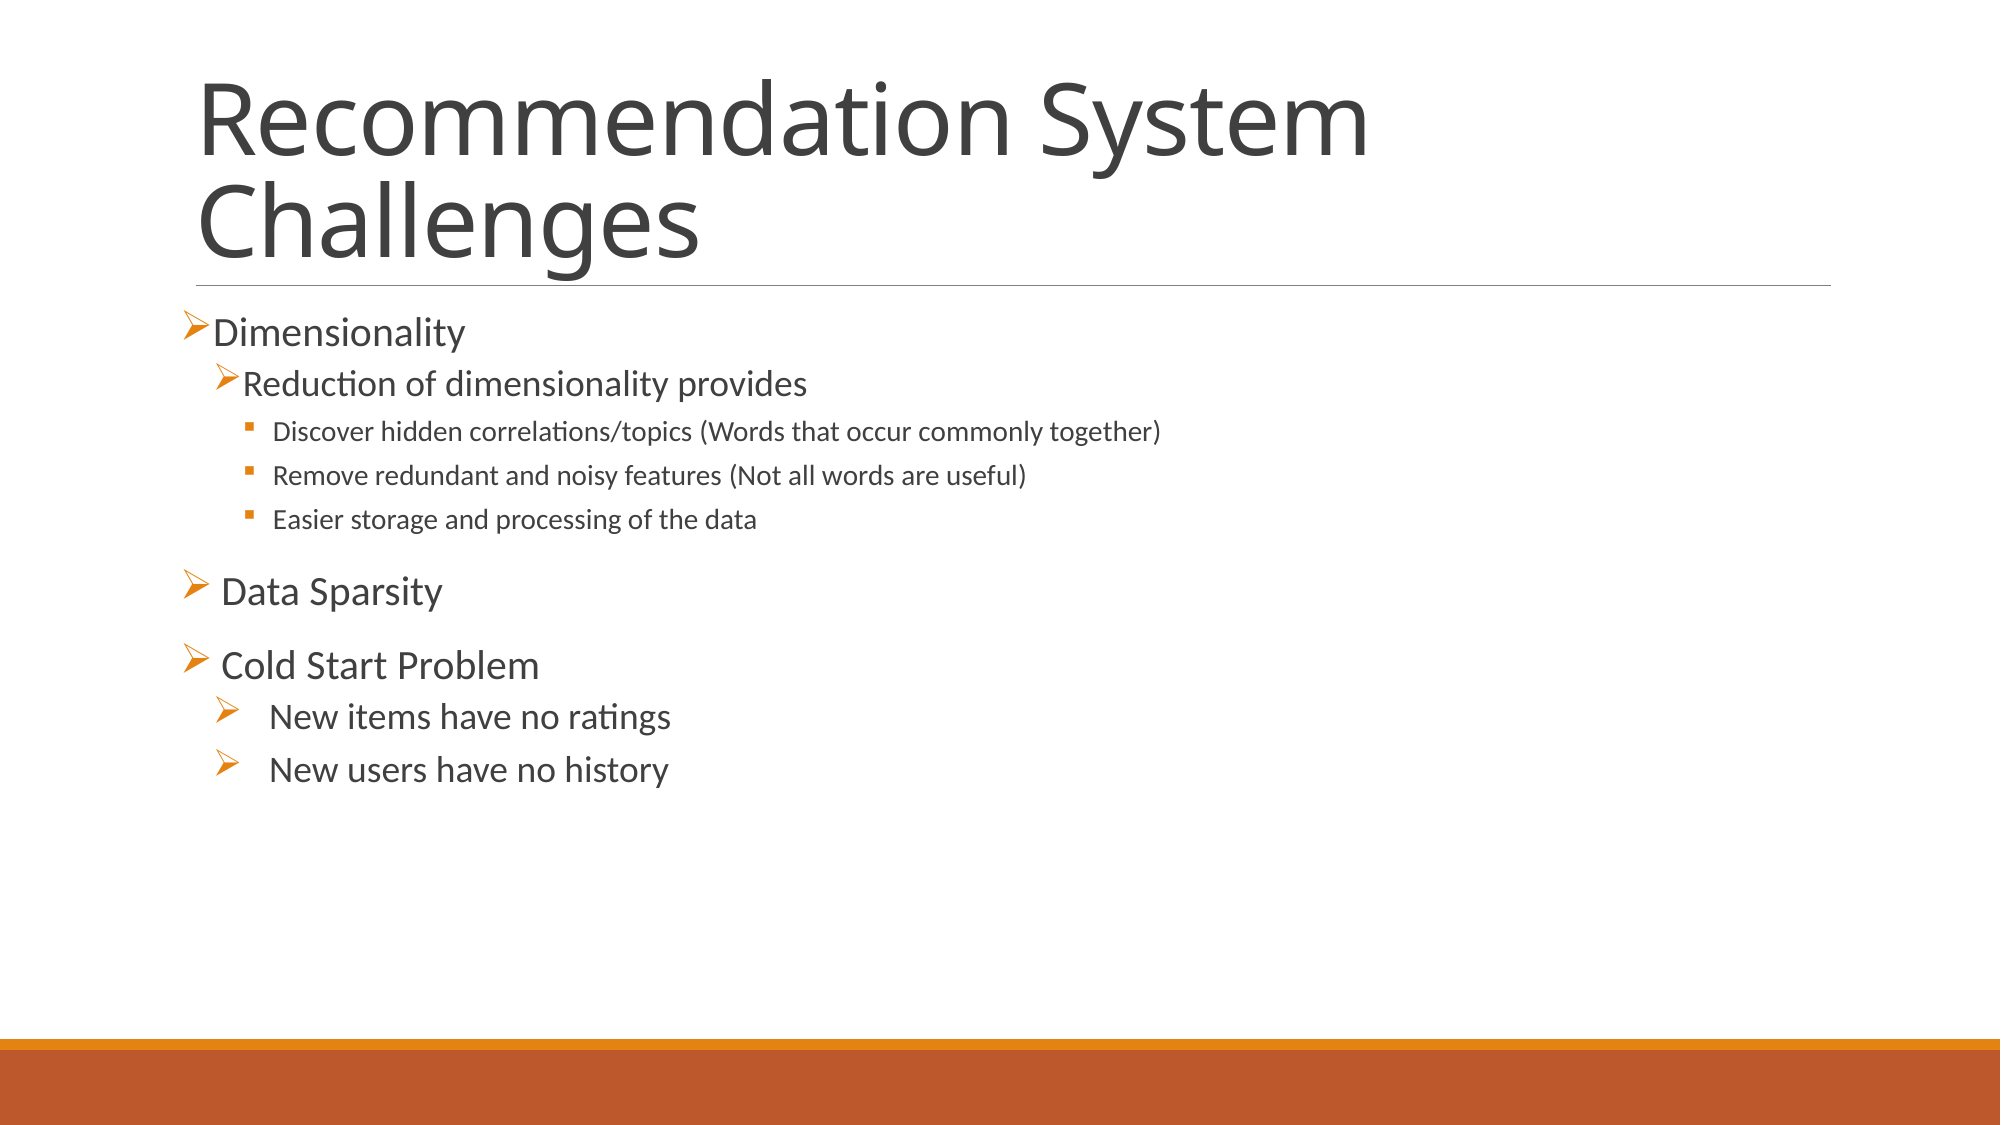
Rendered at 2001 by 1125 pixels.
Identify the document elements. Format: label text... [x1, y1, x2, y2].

title Recommendation System Challenges [180, 47, 1830, 285]
list Dimensionality Reduction of dimensionality provides Discover hidden correlations/topics (Words that occur commonly together) Remove redundant and noisy features (Not all words are useful) Easier storage and processing of the data Data Sparsity Cold Start Problem New items have no ratings New users have no history [180, 302, 1830, 963]
